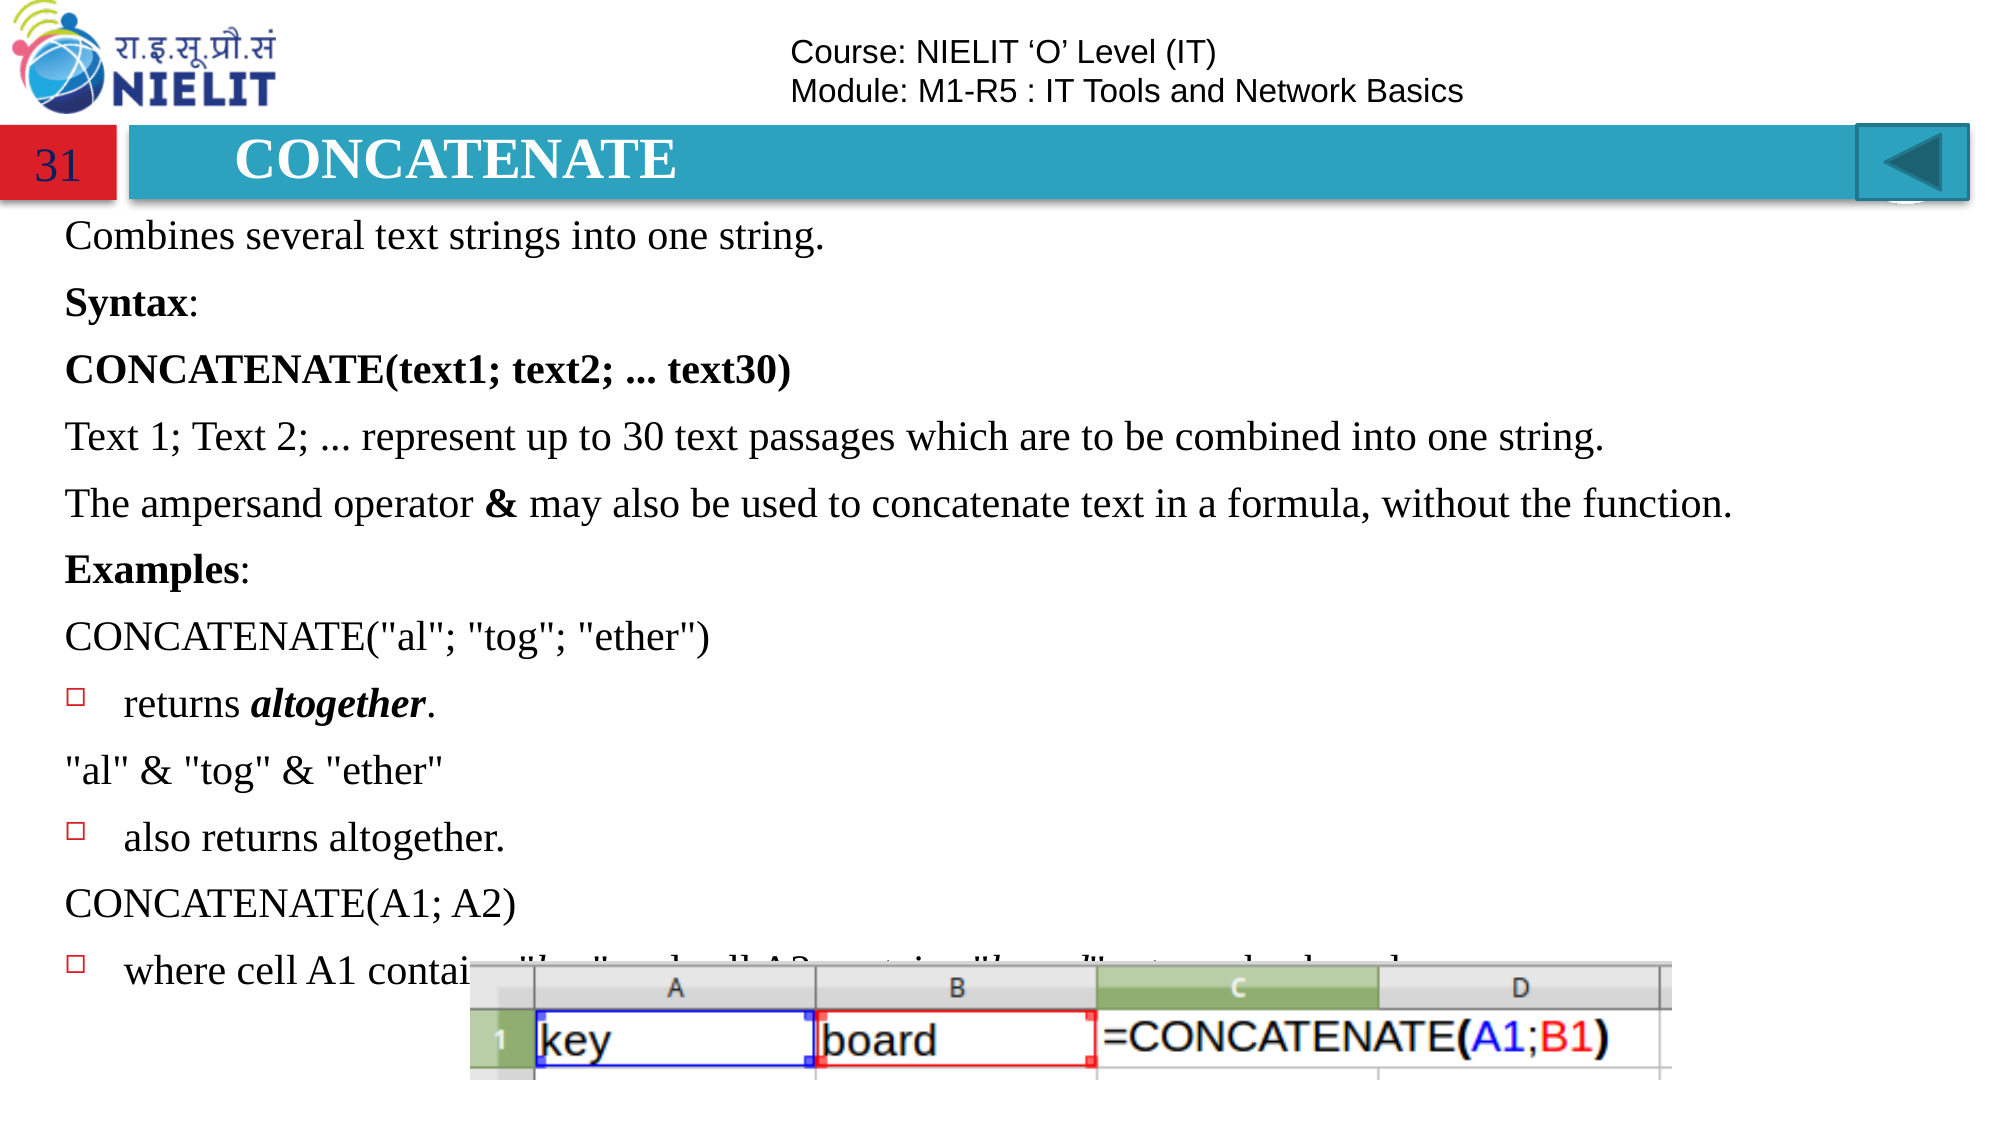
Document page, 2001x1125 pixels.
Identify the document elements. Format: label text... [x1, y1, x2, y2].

picture [307, 10, 1891, 121]
picture [12, 0, 276, 114]
picture [469, 961, 1673, 1080]
title CONCATENATE [216, 125, 1969, 199]
list Combines several text strings into one string. Syntax: CONCATENATE(text1; text2; ... text30) Text 1; Text 2; ... represent up to 30 text passages which are to be combined into one string. The ampersand operator & may also be used to concatenate text in a formula, without the function. Examples: CONCATENATE("al"; "tog"; "ether") returns altogether. "al" & "tog" & "ether" also returns altogether. CONCATENATE(A1; A2) where cell A1 contains "key" and cell A2 contains "board" returns keyboard. [46, 199, 1969, 1005]
slide_number 31 [0, 125, 117, 200]
